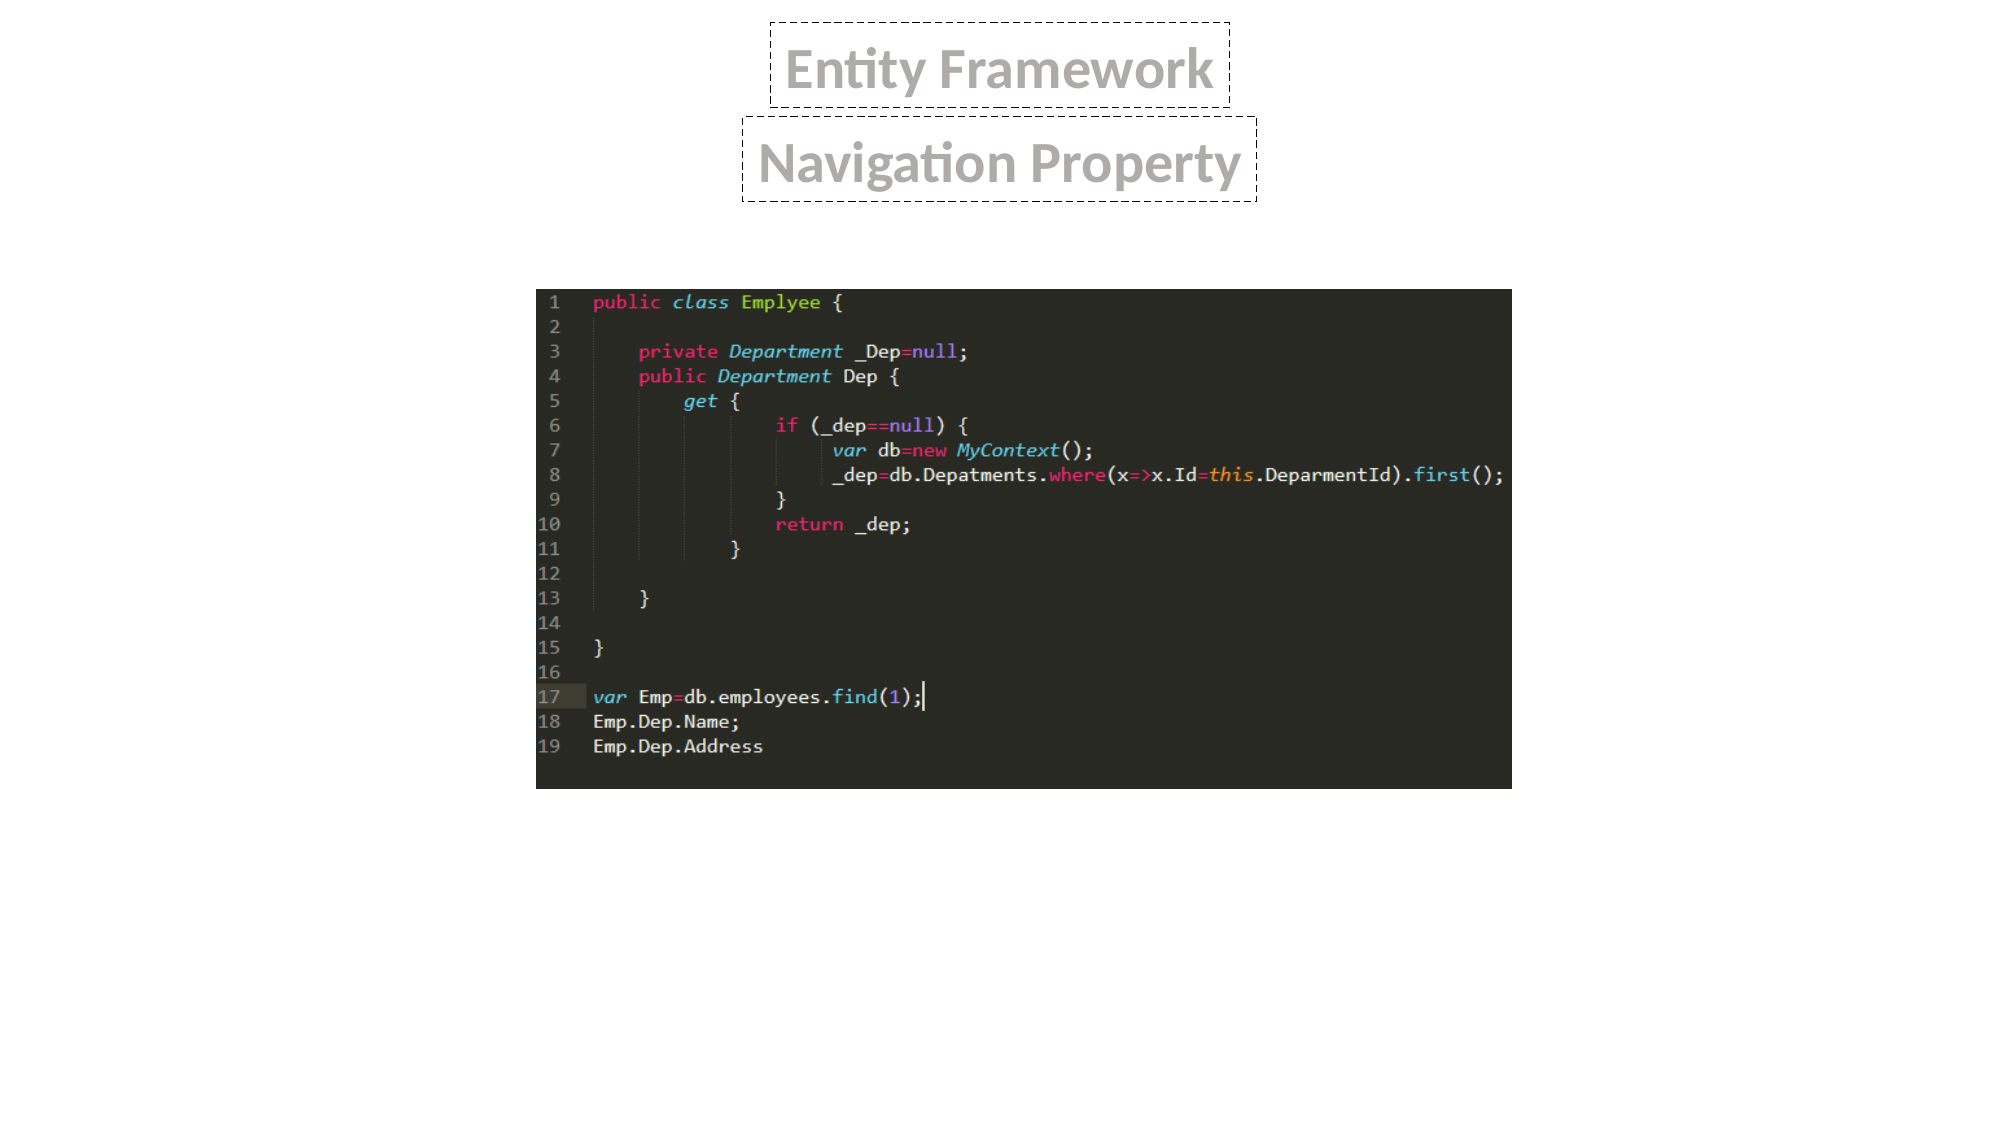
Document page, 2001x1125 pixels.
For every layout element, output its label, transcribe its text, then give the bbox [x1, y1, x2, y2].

picture [536, 289, 1512, 789]
text_box Entity Framework [770, 22, 1230, 108]
text_box Navigation Property [742, 116, 1257, 202]
